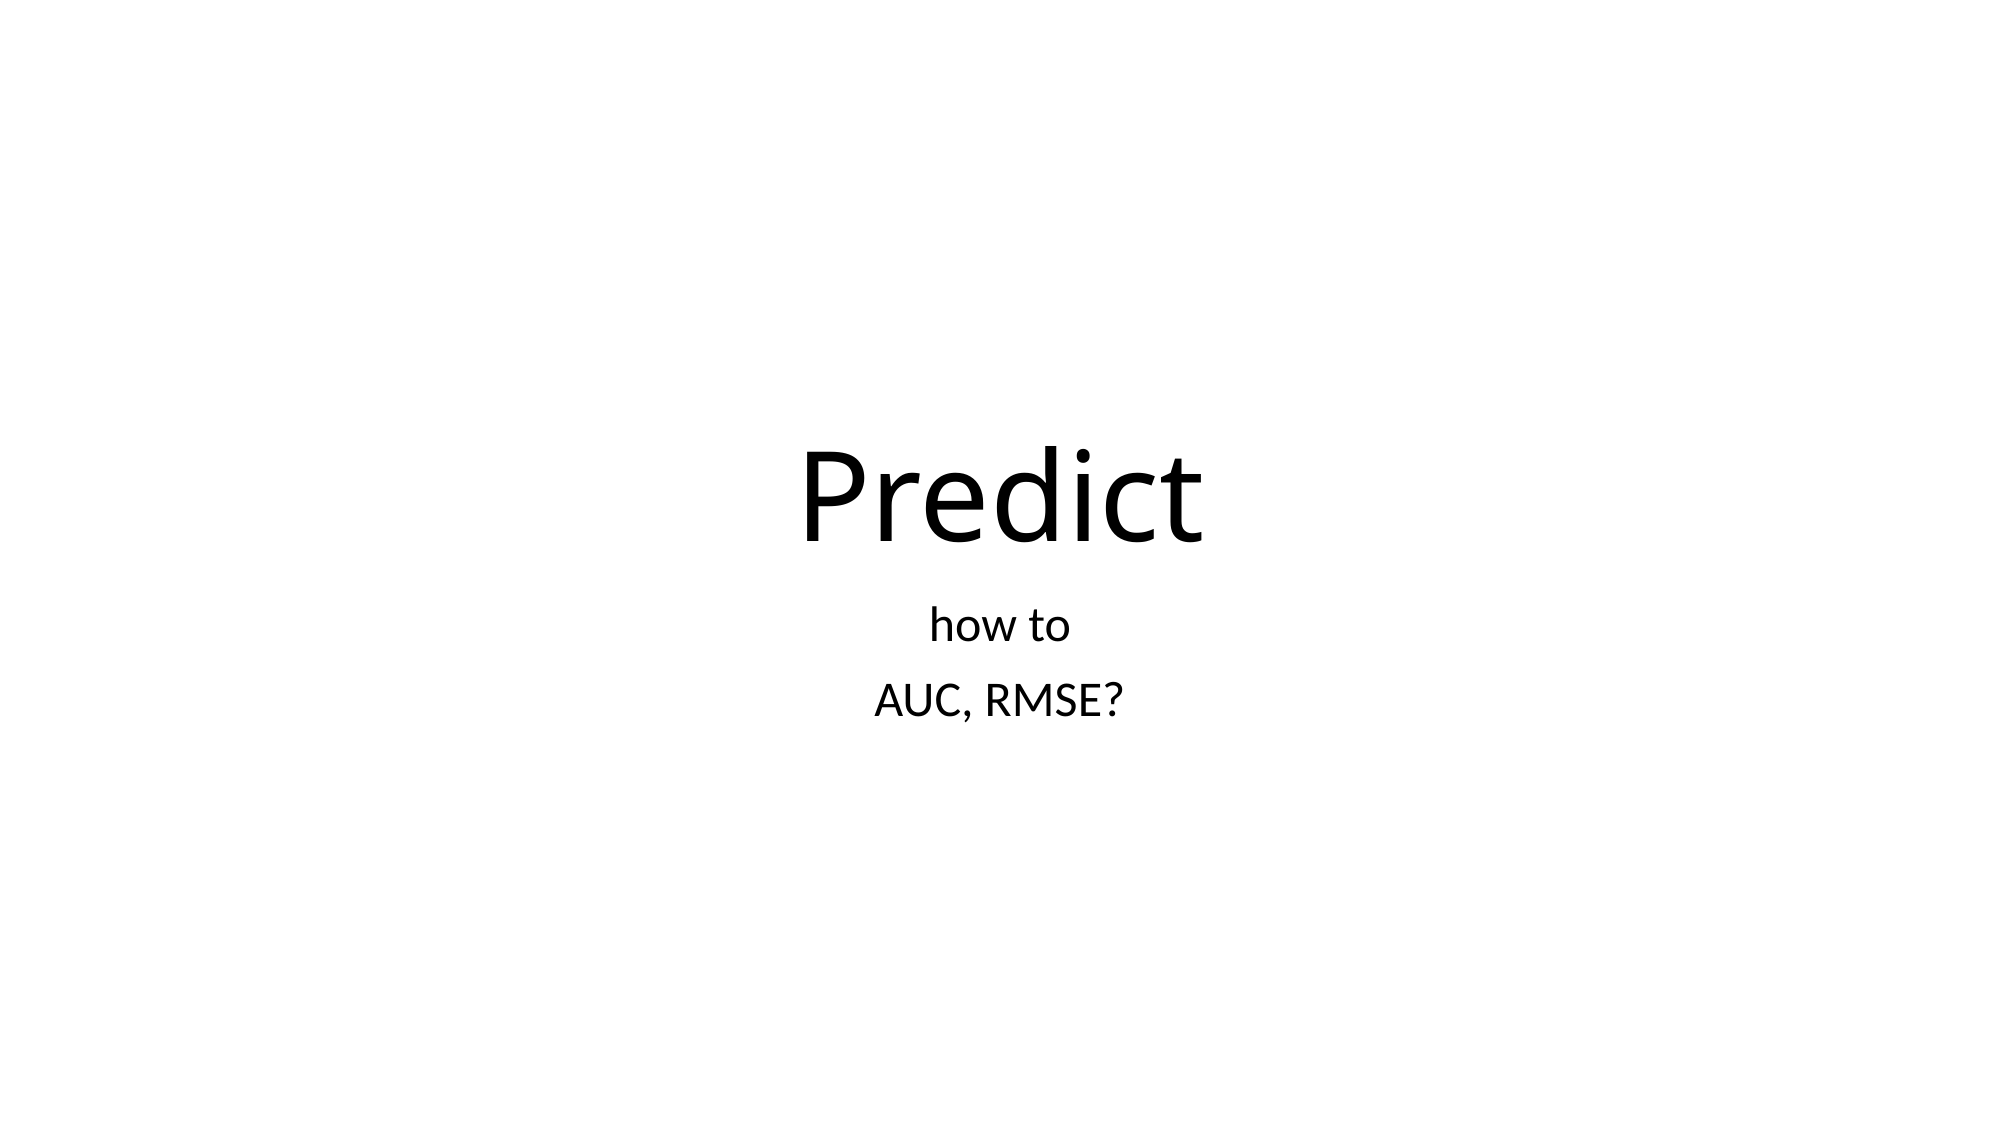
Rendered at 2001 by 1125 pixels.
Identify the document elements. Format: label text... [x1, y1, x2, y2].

title Predict [249, 184, 1750, 576]
subtitle how to AUC, RMSE? [249, 590, 1750, 863]
